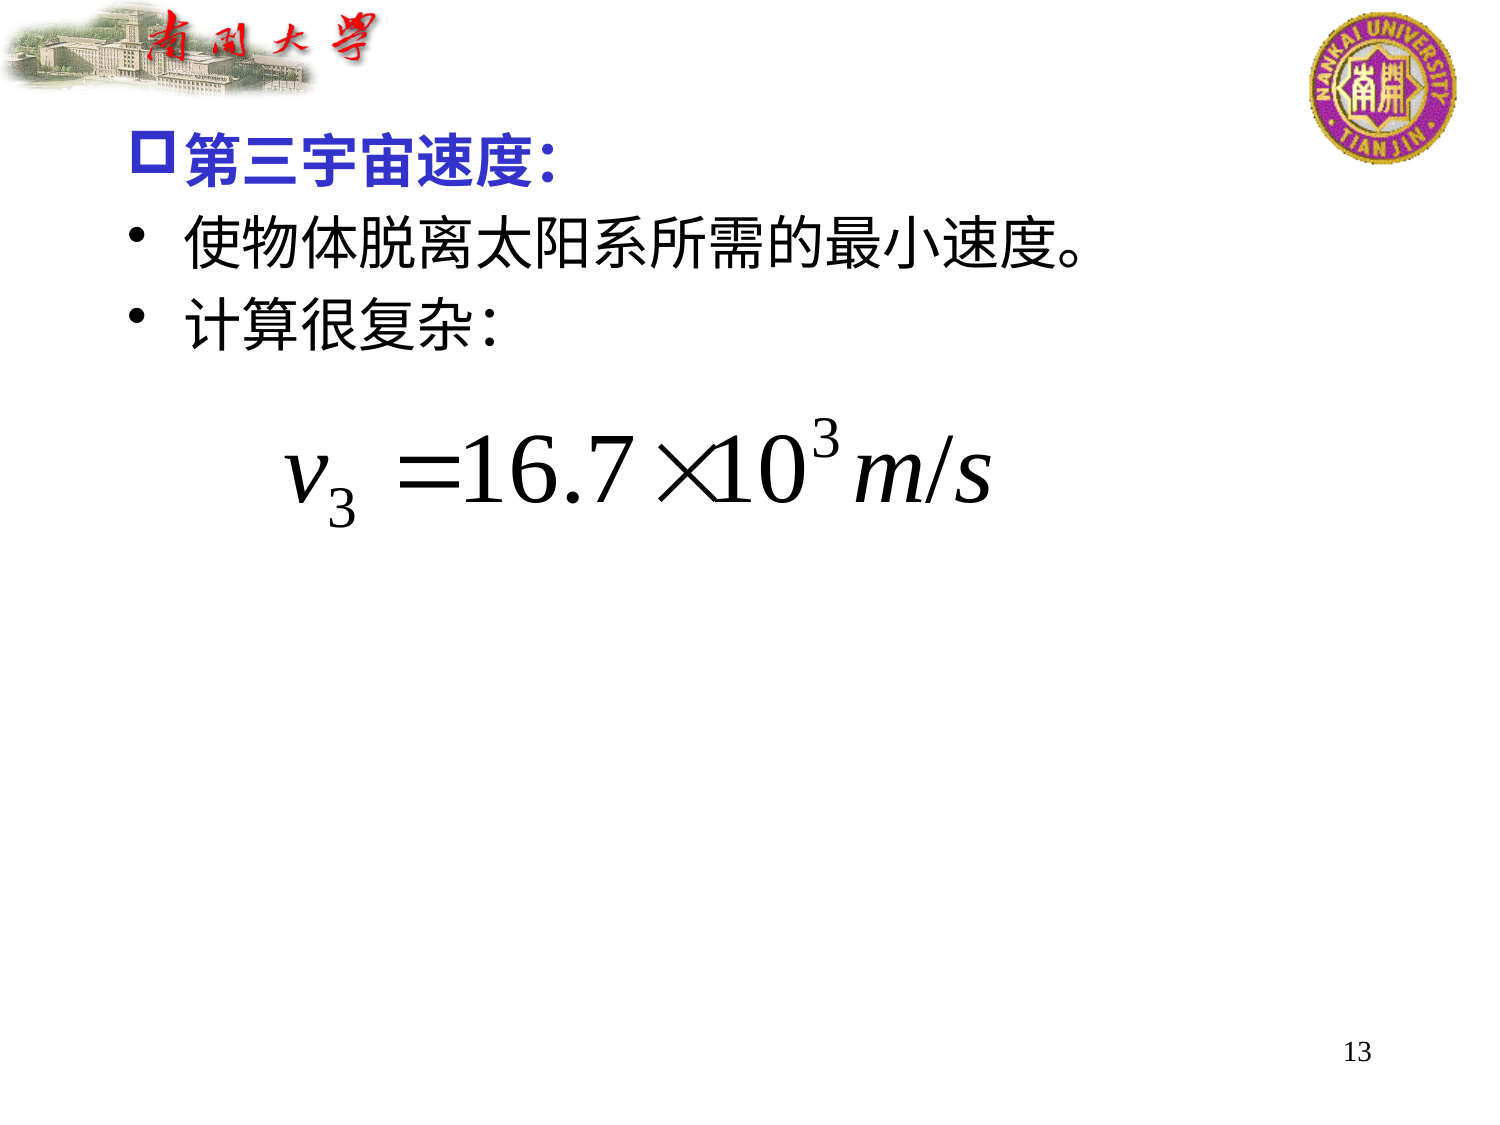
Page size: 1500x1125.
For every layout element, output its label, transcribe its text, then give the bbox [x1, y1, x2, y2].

list 第三宇宙速度： 使物体脱离太阳系所需的最小速度。 计算很复杂： [112, 116, 1388, 1001]
picture [1262, 0, 1500, 178]
slide_number 13 [1074, 1024, 1388, 1101]
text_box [269, 392, 1010, 554]
picture [0, 0, 388, 100]
